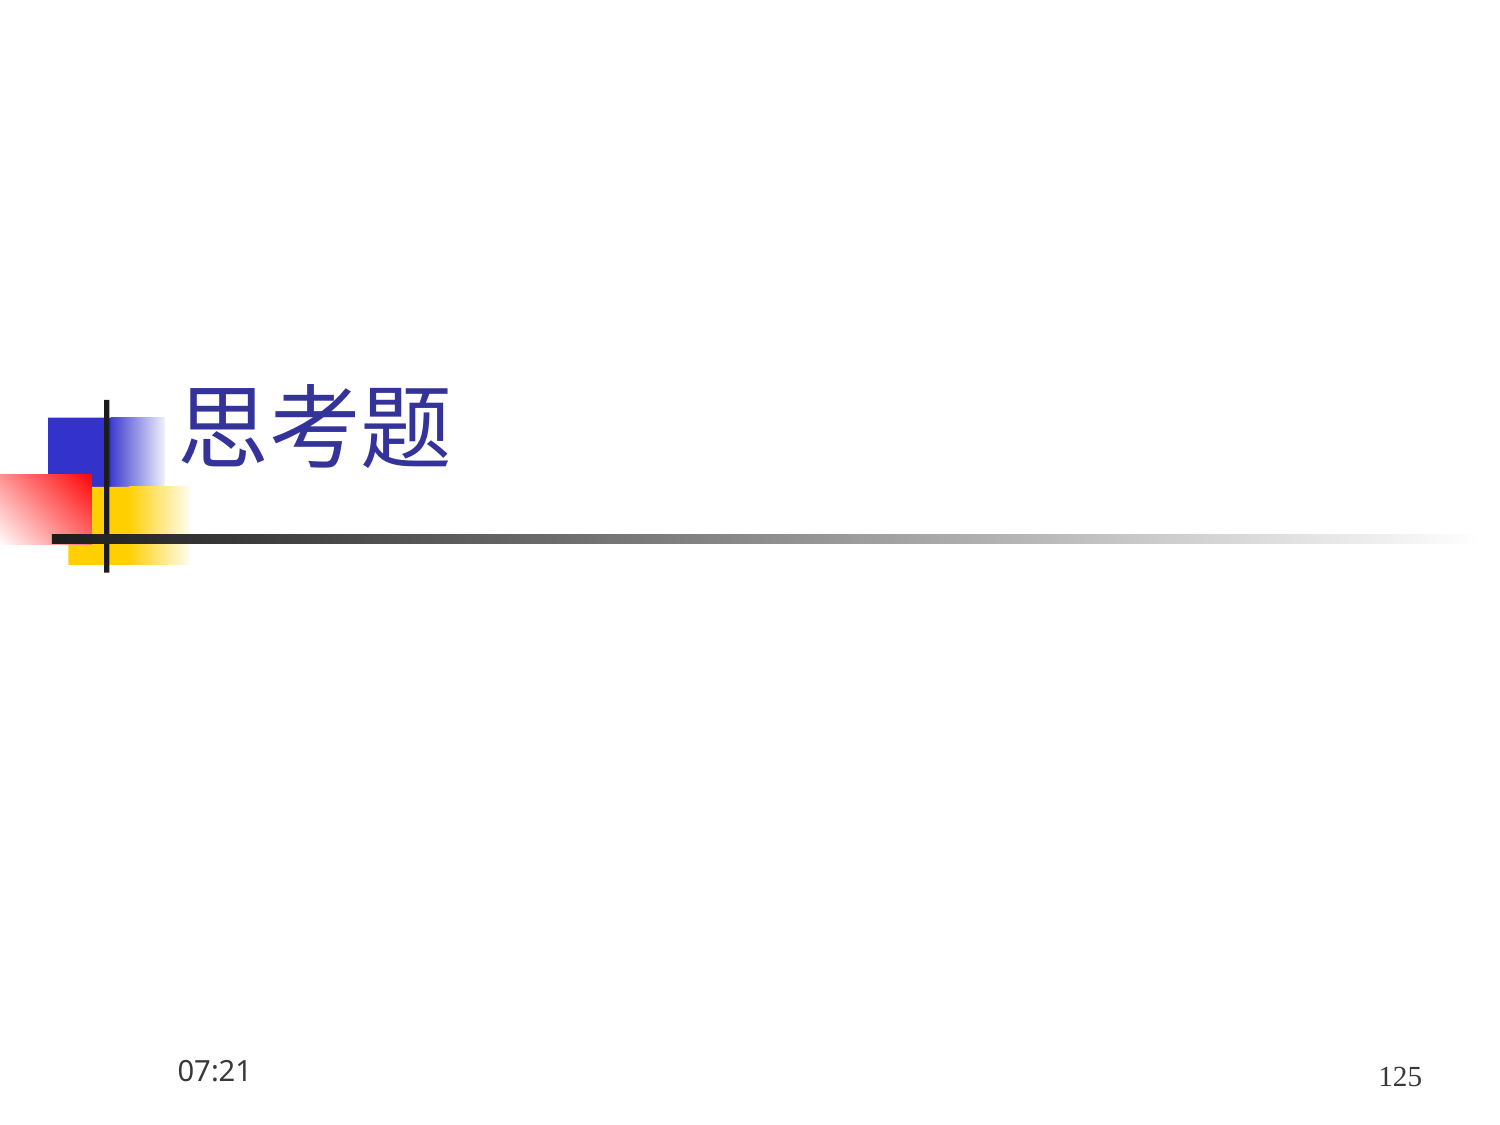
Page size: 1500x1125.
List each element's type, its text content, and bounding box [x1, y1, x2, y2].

title 思考题 [162, 299, 1438, 488]
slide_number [162, 1025, 475, 1100]
slide_number 125 [1124, 1024, 1438, 1101]
